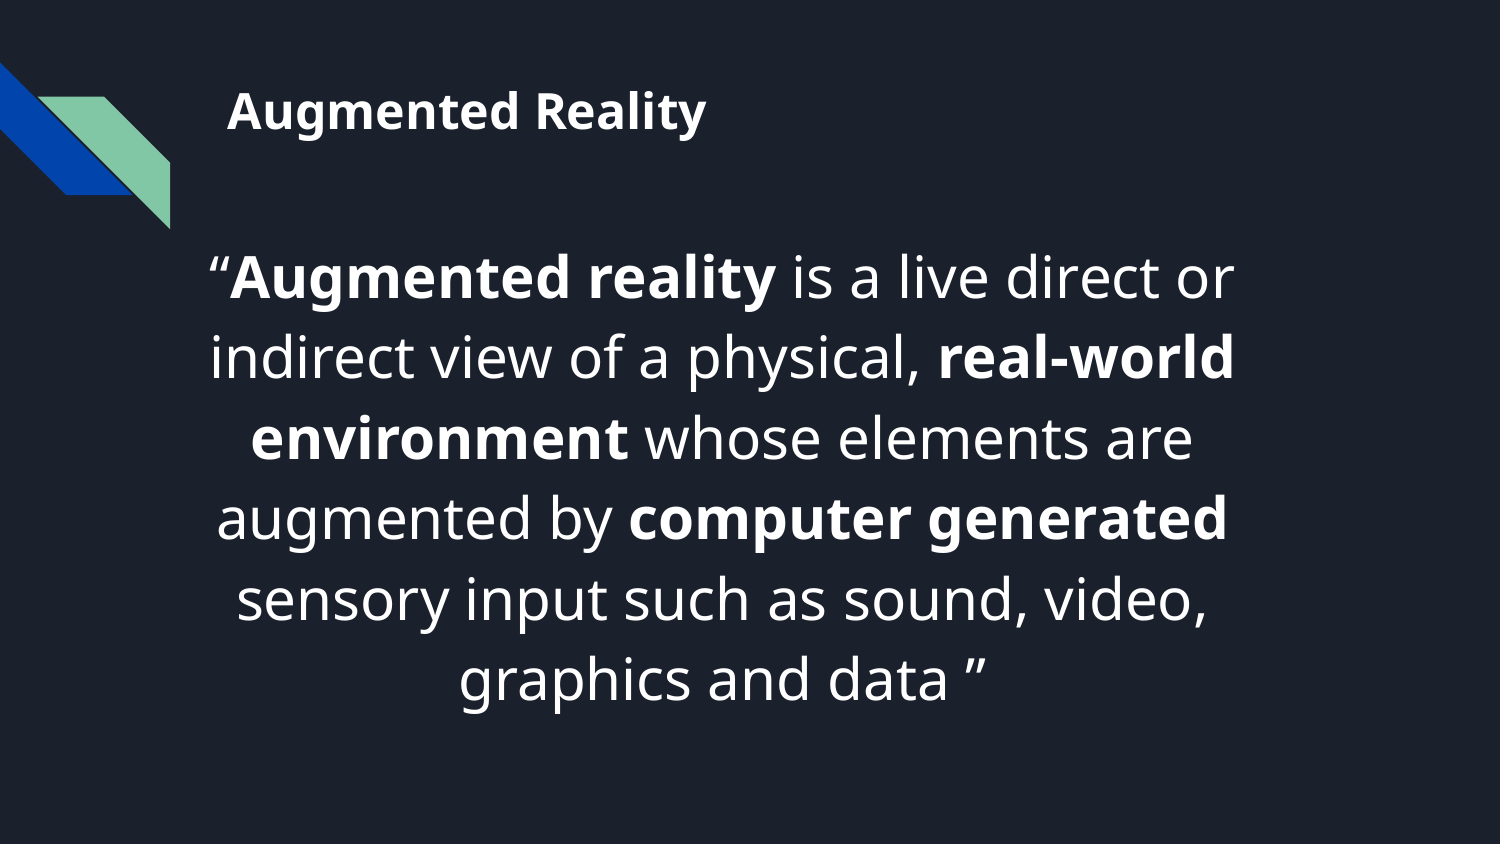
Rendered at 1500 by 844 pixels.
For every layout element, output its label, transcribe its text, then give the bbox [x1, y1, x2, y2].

title Augmented Reality [212, 64, 1368, 215]
list “Augmented reality is a live direct or indirect view of a physical, real-world environment whose elements are augmented by computer generated sensory input such as sound, video, graphics and data ” [159, 214, 1286, 760]
